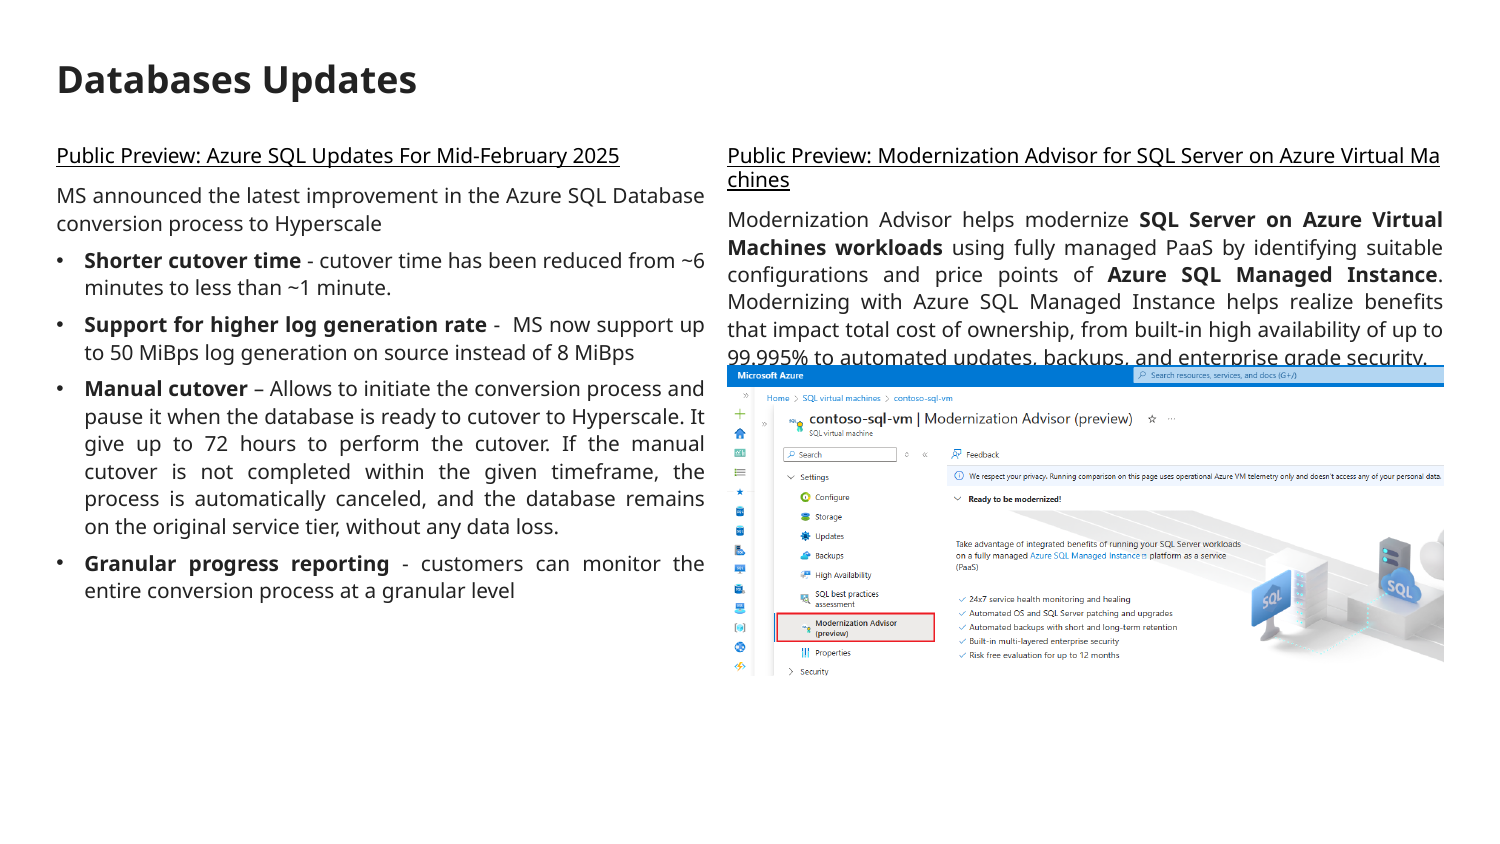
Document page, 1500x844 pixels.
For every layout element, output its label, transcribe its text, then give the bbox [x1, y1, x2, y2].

title Databases Updates [56, 56, 1444, 113]
picture [727, 365, 1444, 676]
list Public Preview: Modernization Advisor for SQL Server on Azure Virtual Machines Modernization Advisor helps modernize SQL Server on Azure Virtual Machines workloads using fully managed PaaS by identifying suitable configurations and price points of Azure SQL Managed Instance. Modernizing with Azure SQL Managed Instance helps realize benefits that impact total cost of ownership, from built-in high availability of up to 99.995% to automated updates, backups, and enterprise grade security. [727, 140, 1444, 345]
list Public Preview: Azure SQL Updates For Mid-February 2025 MS announced the latest improvement in the Azure SQL Database conversion process to Hyperscale Shorter cutover time - cutover time has been reduced from ~6 minutes to less than ~1 minute. Support for higher log generation rate - MS now support up to 50 MiBps log generation on source instead of 8 MiBps Manual cutover – Allows to initiate the conversion process and pause it when the database is ready to cutover to Hyperscale. It give up to 72 hours to perform the cutover. If the manual cutover is not completed within the given timeframe, the process is automatically canceled, and the database remains on the original service tier, without any data loss. Granular progress reporting - customers can monitor the entire conversion process at a granular level [56, 140, 706, 760]
